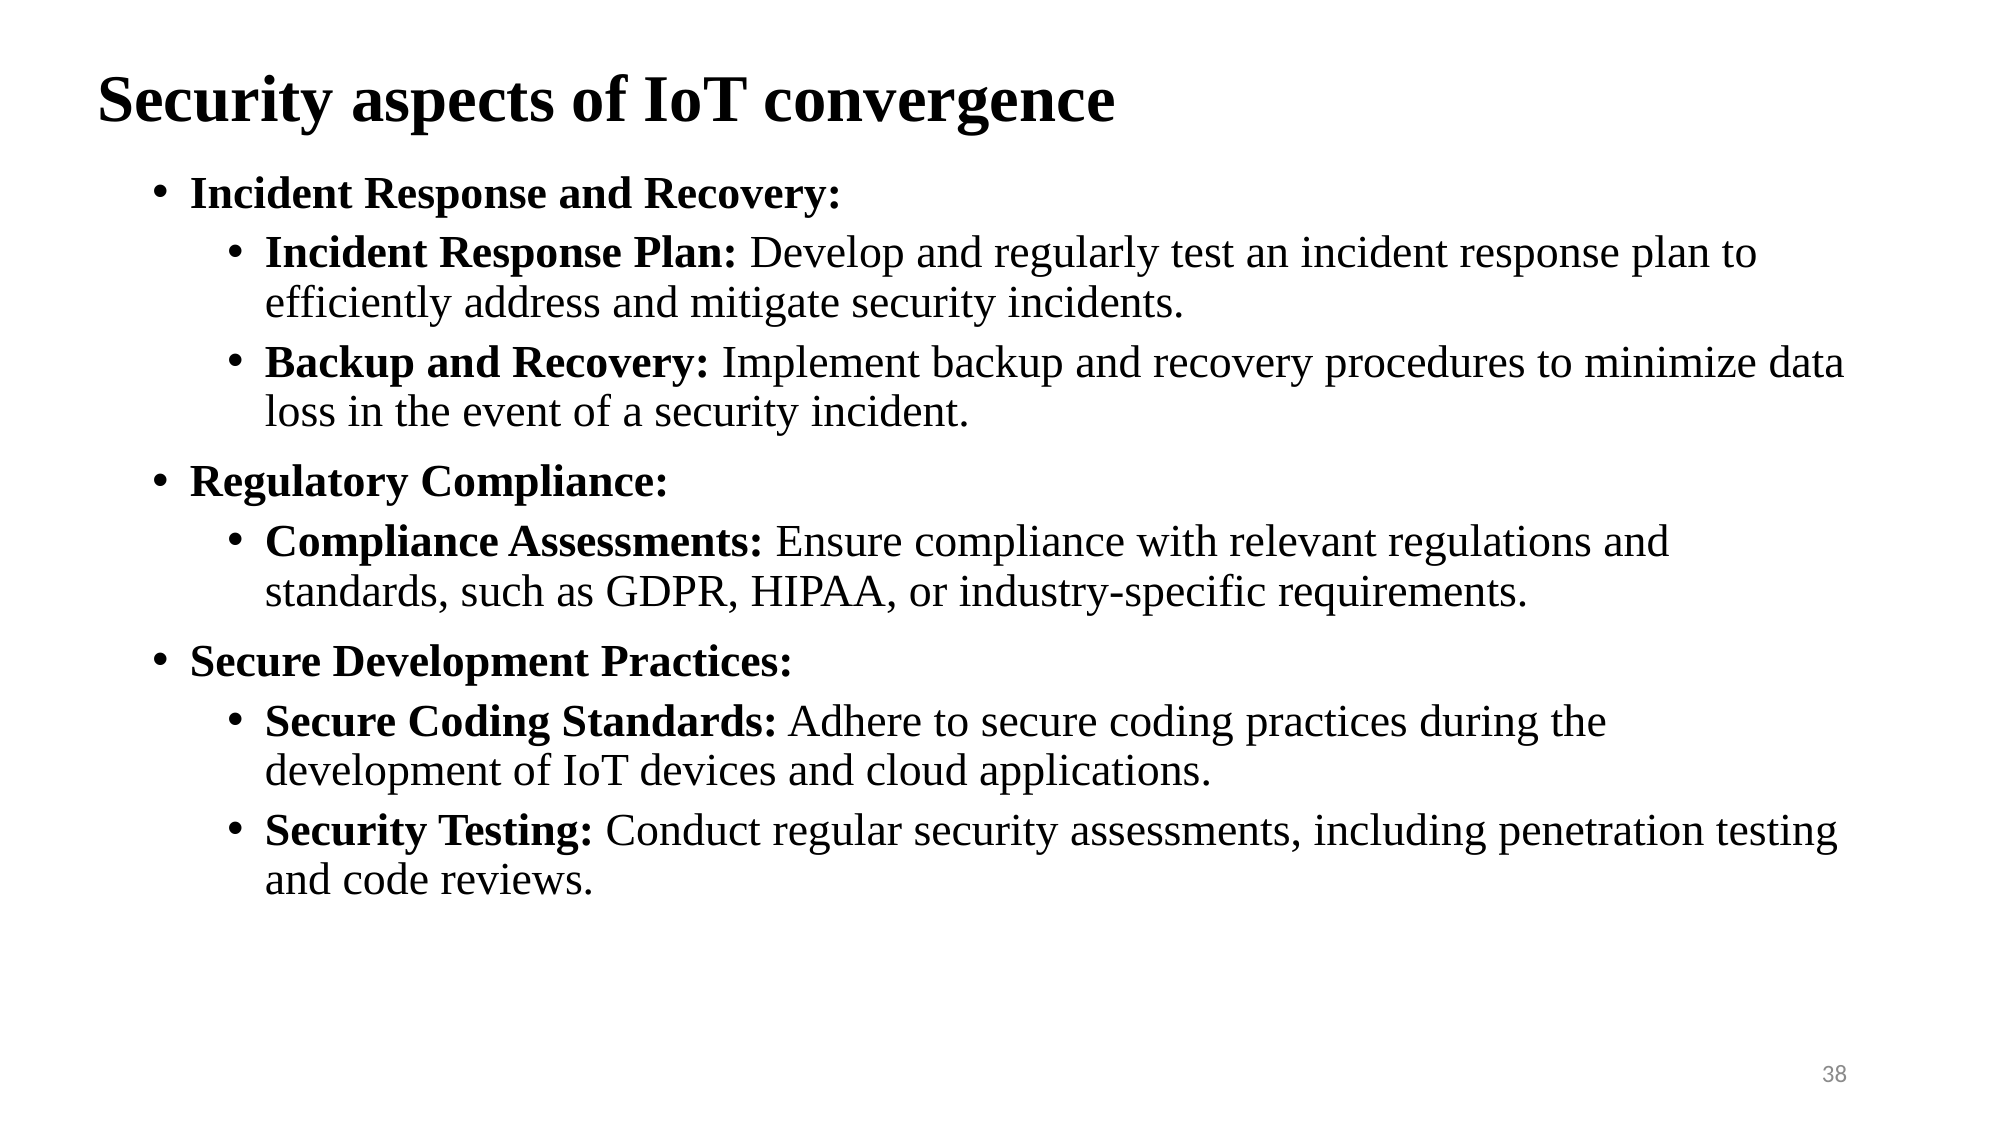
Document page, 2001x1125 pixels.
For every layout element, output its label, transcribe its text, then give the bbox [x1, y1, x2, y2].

slide_number 38 [1412, 1042, 1863, 1103]
list Incident Response and Recovery: Incident Response Plan: Develop and regularly test an incident response plan to efficiently address and mitigate security incidents. Backup and Recovery: Implement backup and recovery procedures to minimize data loss in the event of a security incident. Regulatory Compliance: Compliance Assessments: Ensure compliance with relevant regulations and standards, such as GDPR, HIPAA, or industry-specific requirements. Secure Development Practices: Secure Coding Standards: Adhere to secure coding practices during the development of IoT devices and cloud applications. Security Testing: Conduct regular security assessments, including penetration testing and code reviews. [137, 161, 1863, 875]
title Security aspects of IoT convergence [82, 14, 1808, 187]
